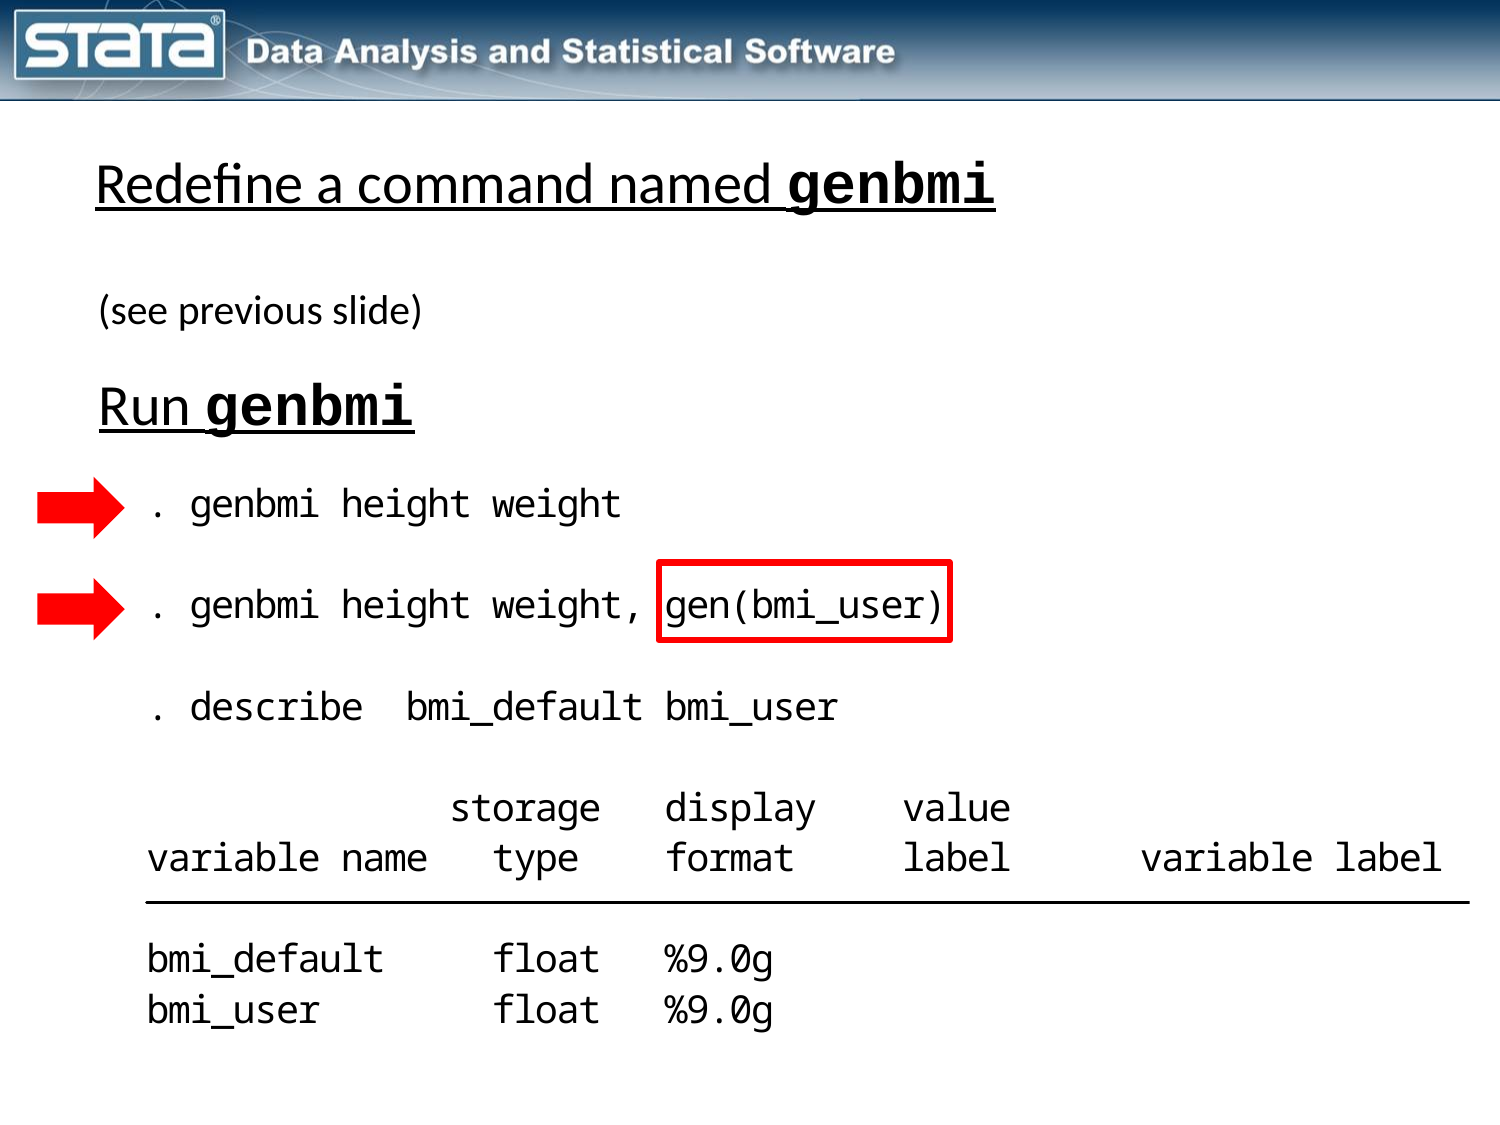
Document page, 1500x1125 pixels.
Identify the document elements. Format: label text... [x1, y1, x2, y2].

picture [138, 476, 1470, 1033]
text_box (see previous slide) [83, 275, 439, 340]
text_box Redefine a command named genbmi [80, 137, 1012, 223]
picture [0, 0, 1500, 101]
text_box [35, 474, 127, 541]
text_box Run genbmi [84, 359, 430, 445]
text_box [35, 575, 127, 643]
